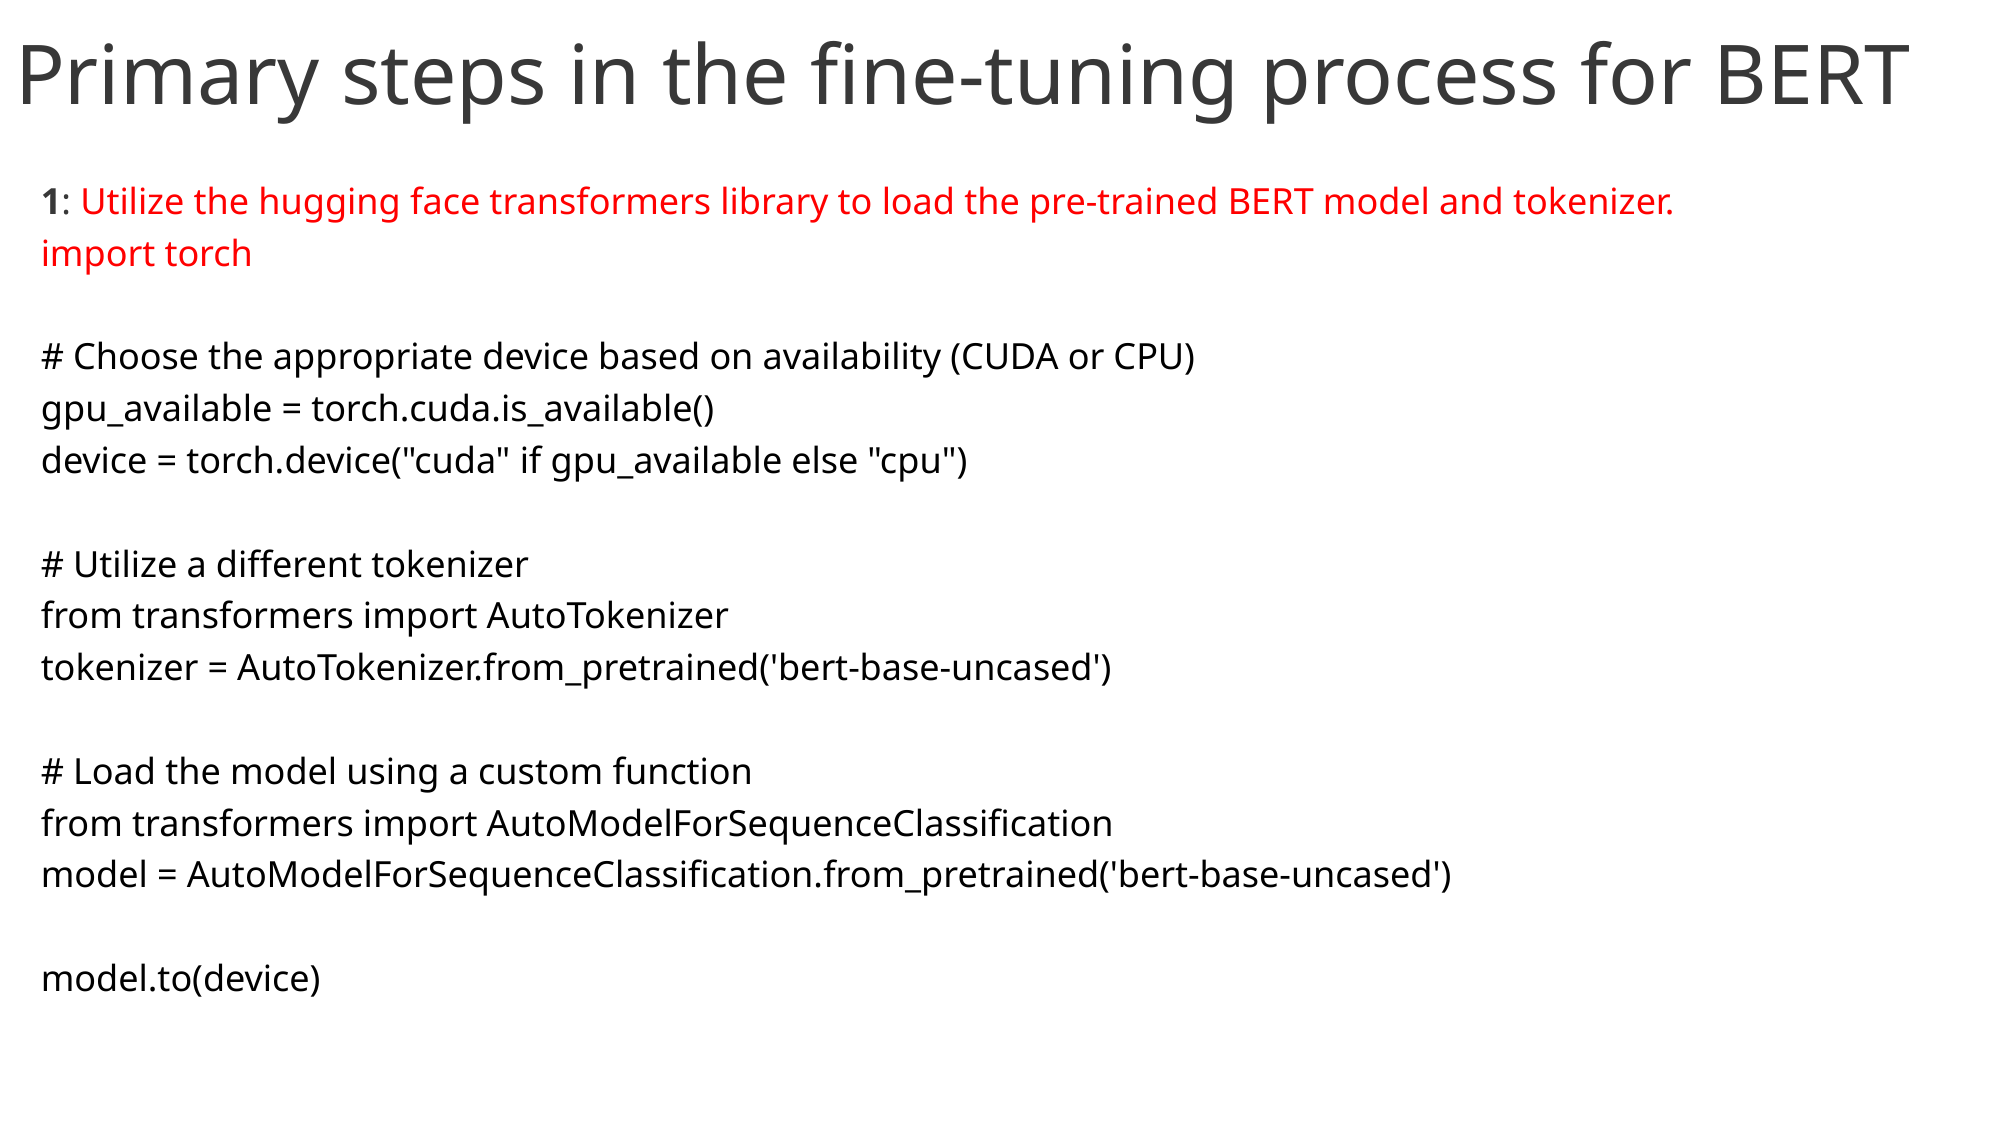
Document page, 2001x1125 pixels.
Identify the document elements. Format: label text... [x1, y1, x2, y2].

list 1: Utilize the hugging face transformers library to load the pre-trained BERT model and tokenizer. import torch # Choose the appropriate device based on availability (CUDA or CPU) gpu_available = torch.cuda.is_available() device = torch.device("cuda" if gpu_available else "cpu") # Utilize a different tokenizer from transformers import AutoTokenizer tokenizer = AutoTokenizer.from_pretrained('bert-base-uncased') # Load the model using a custom function from transformers import AutoModelForSequenceClassification model = AutoModelForSequenceClassification.from_pretrained('bert-base-uncased') model.to(device) [25, 175, 1943, 1014]
title Primary steps in the fine-tuning process for BERT [0, 21, 1943, 135]
